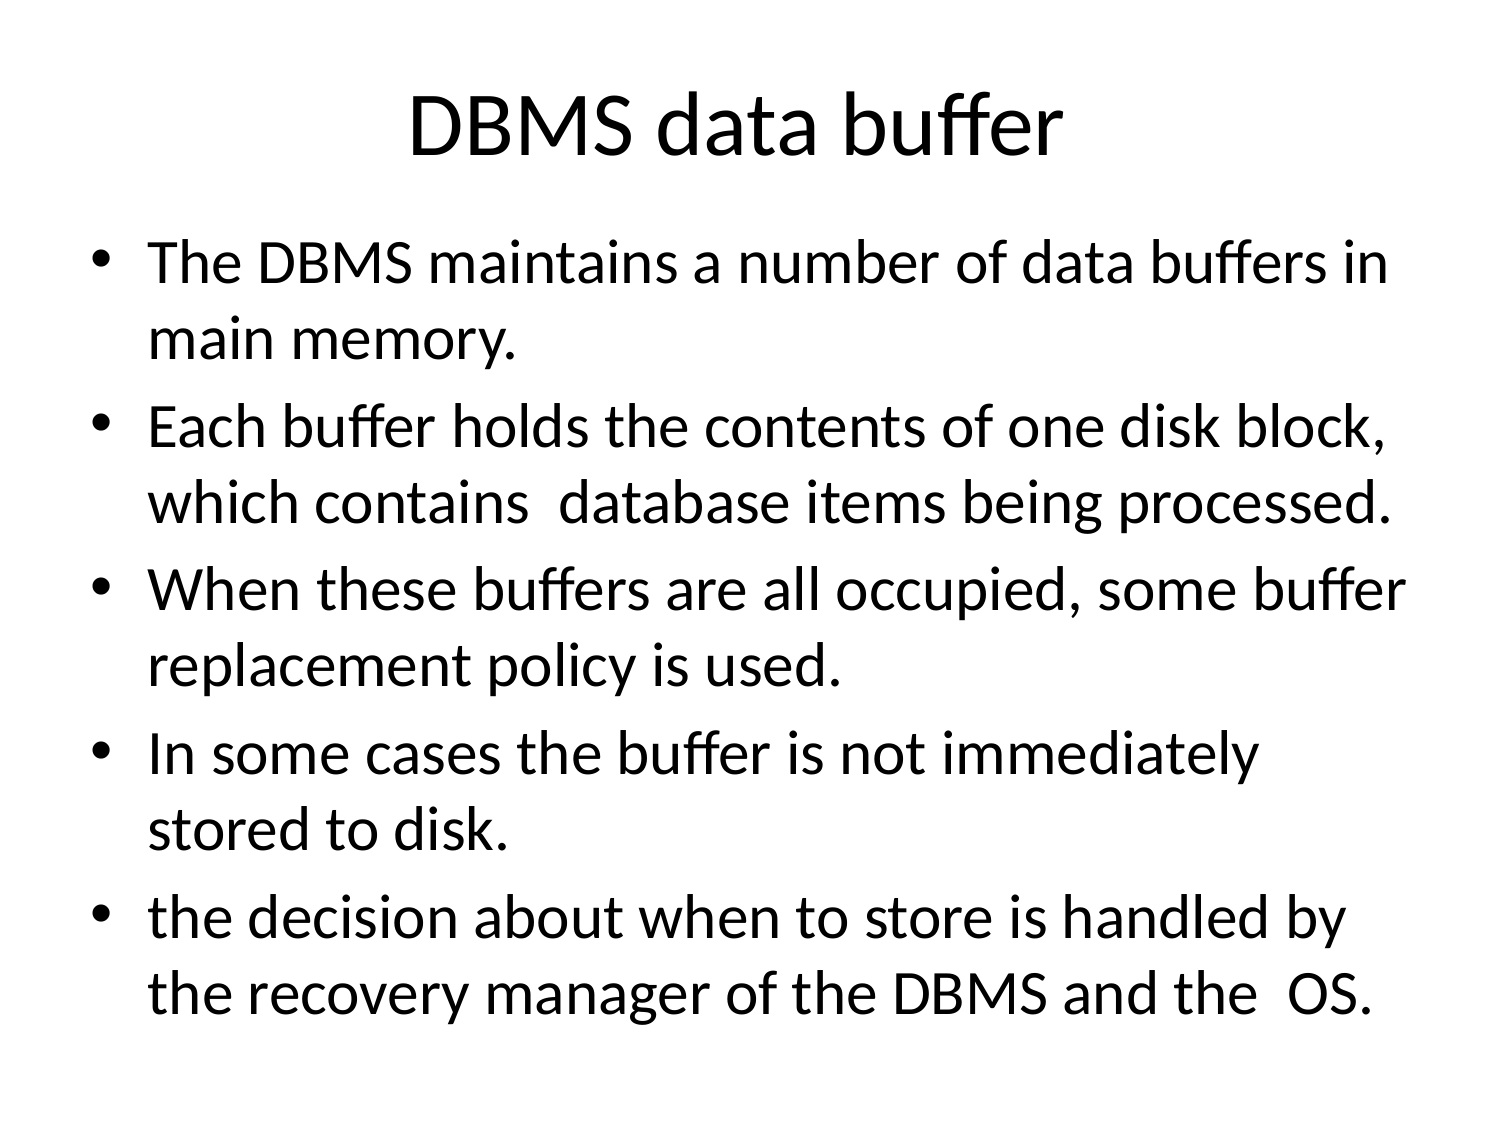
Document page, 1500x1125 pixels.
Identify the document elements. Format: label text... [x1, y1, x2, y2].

list The DBMS maintains a number of data buffers in main memory. Each buffer holds the contents of one disk block, which contains database items being processed. When these buffers are all occupied, some buffer replacement policy is used. In some cases the buffer is not immediately stored to disk. the decision about when to store is handled by the recovery manager of the DBMS and the OS. [75, 212, 1450, 1050]
title DBMS data buffer [62, 24, 1413, 213]
